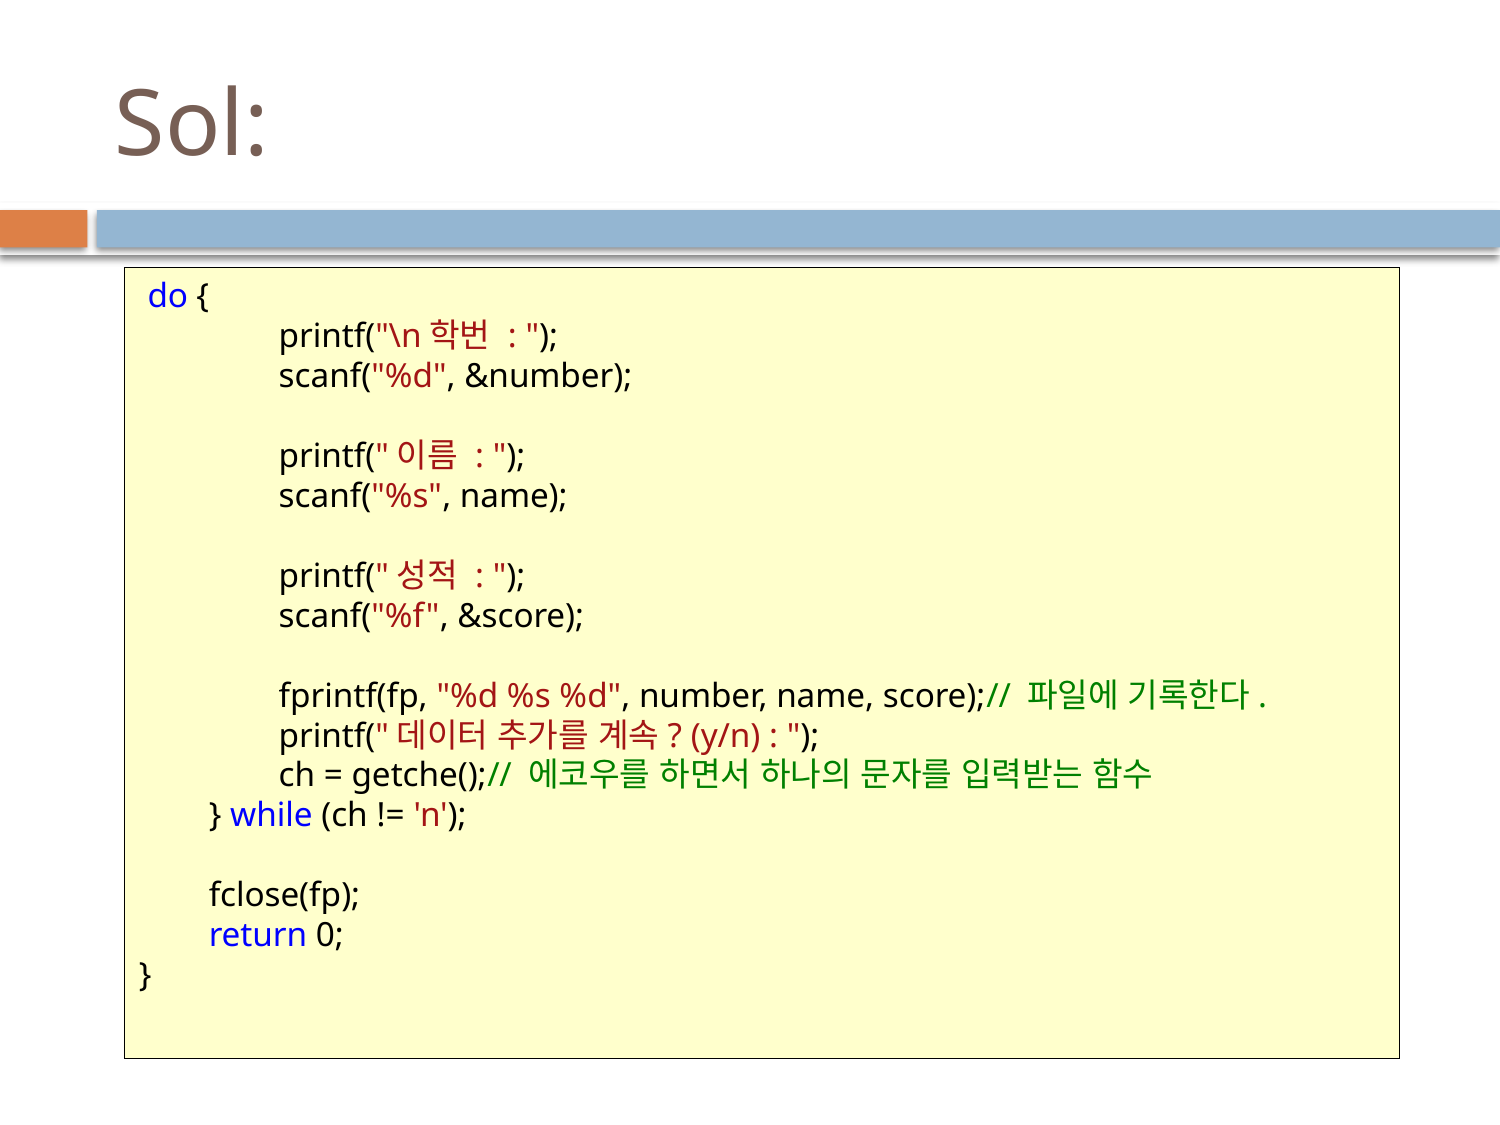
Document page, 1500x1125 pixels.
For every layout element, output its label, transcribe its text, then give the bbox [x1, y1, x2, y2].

text_box do { printf("\n학번 : "); scanf("%d", &number); printf("이름 : "); scanf("%s", name); printf("성적 : "); scanf("%f", &score); fprintf(fp, "%d %s %d", number, name, score);// 파일에 기록한다. printf("데이터 추가를 계속? (y/n) : "); ch = getche();// 에코우를 하면서 하나의 문자를 입력받는 함수 } while (ch != 'n'); fclose(fp); return 0; } [123, 267, 1400, 1059]
title Sol: [99, 37, 1438, 200]
